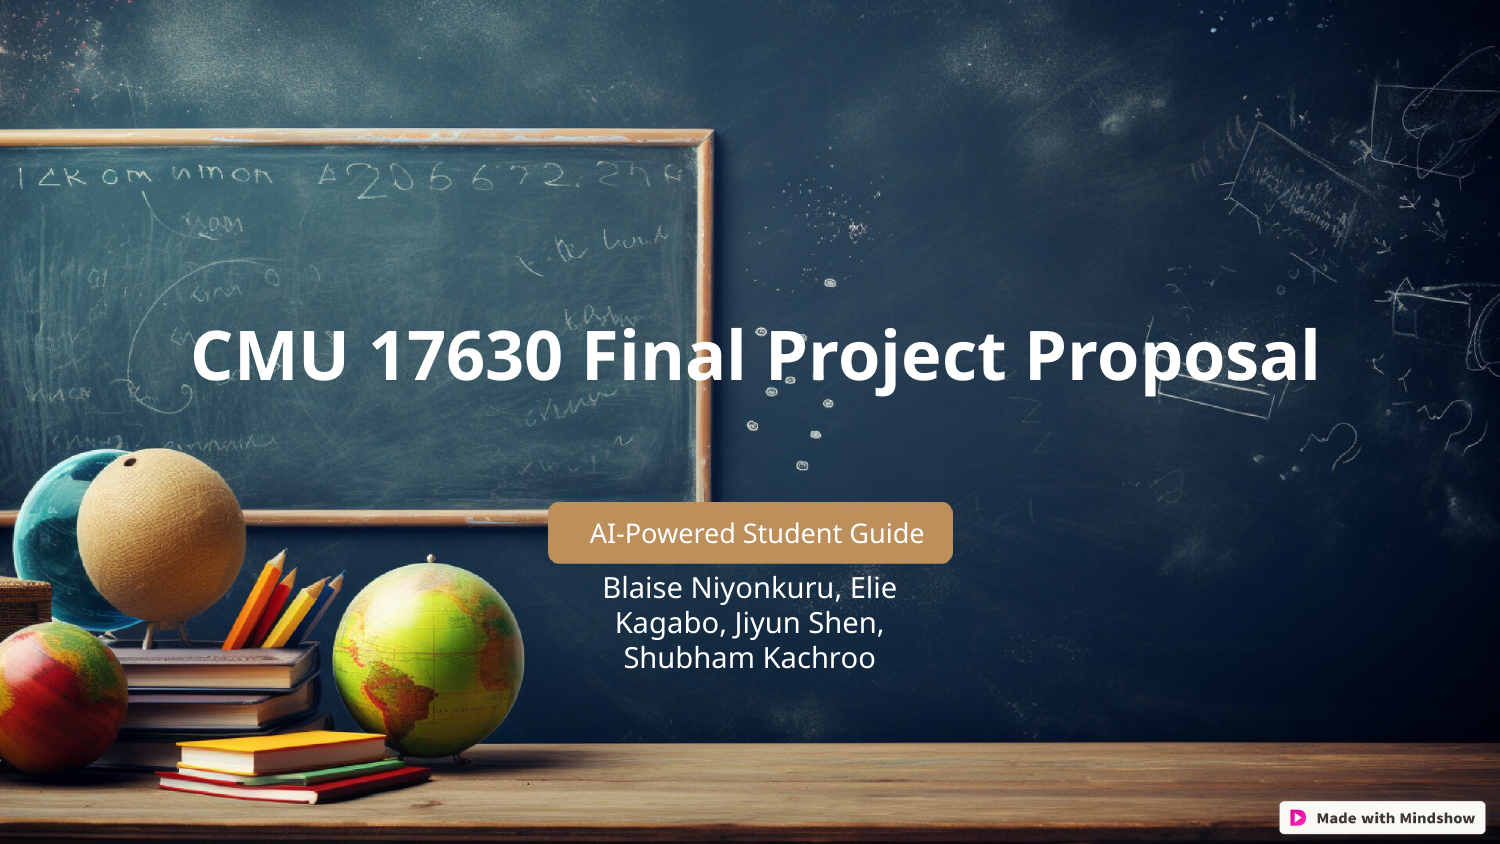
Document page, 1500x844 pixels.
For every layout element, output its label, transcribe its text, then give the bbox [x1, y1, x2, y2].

picture [0, 0, 1500, 844]
text_box CMU 17630 Final Project Proposal [136, 284, 1377, 422]
text_box Blaise Niyonkuru, Elie Kagabo, Jiyun Shen, Shubham Kachroo [557, 598, 943, 646]
text_box [557, 646, 943, 697]
text_box AI-Powered Student Guide [560, 510, 954, 556]
